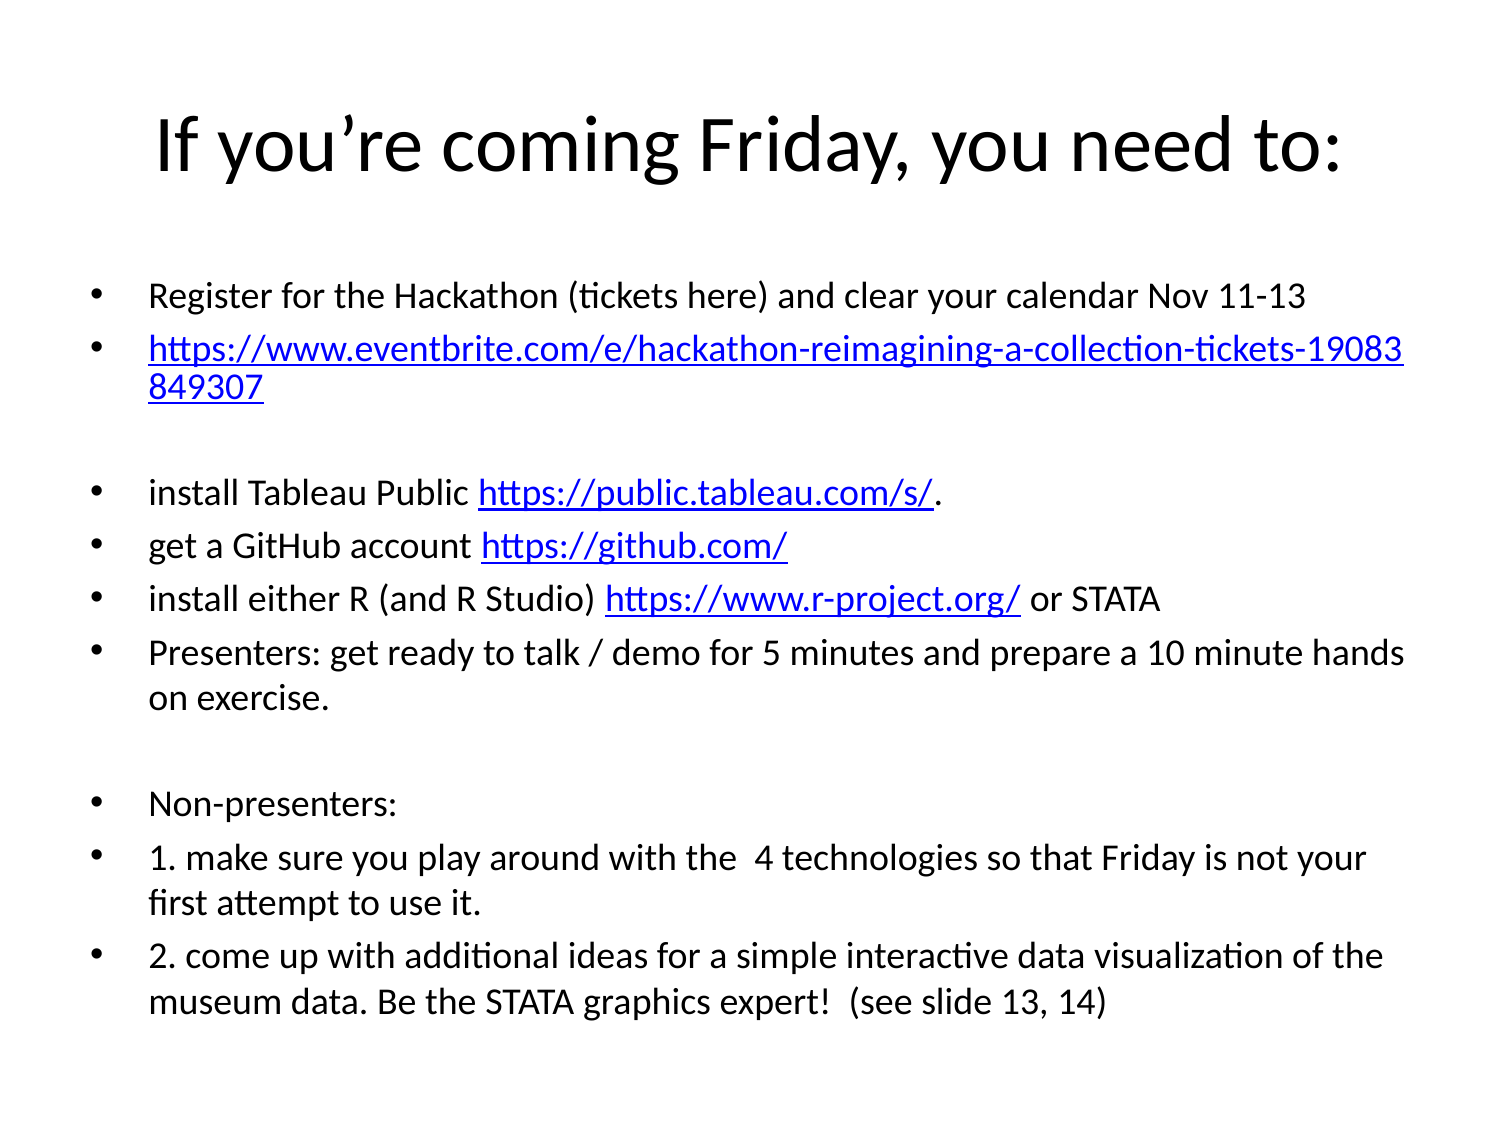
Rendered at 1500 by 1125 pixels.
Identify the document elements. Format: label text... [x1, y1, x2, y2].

list Register for the Hackathon (tickets here) and clear your calendar Nov 11-13 https://www.eventbrite.com/e/hackathon-reimagining-a-collection-tickets-19083849307 install Tableau Public https://public.tableau.com/s/. get a GitHub account https://github.com/ install either R (and R Studio) https://www.r-project.org/ or STATA Presenters: get ready to talk / demo for 5 minutes and prepare a 10 minute hands on exercise. Non-presenters: 1. make sure you play around with the 4 technologies so that Friday is not your first attempt to use it. 2. come up with additional ideas for a simple interactive data visualization of the museum data. Be the STATA graphics expert! (see slide 13, 14) [75, 262, 1425, 1005]
title If you’re coming Friday, you need to: [75, 45, 1425, 233]
